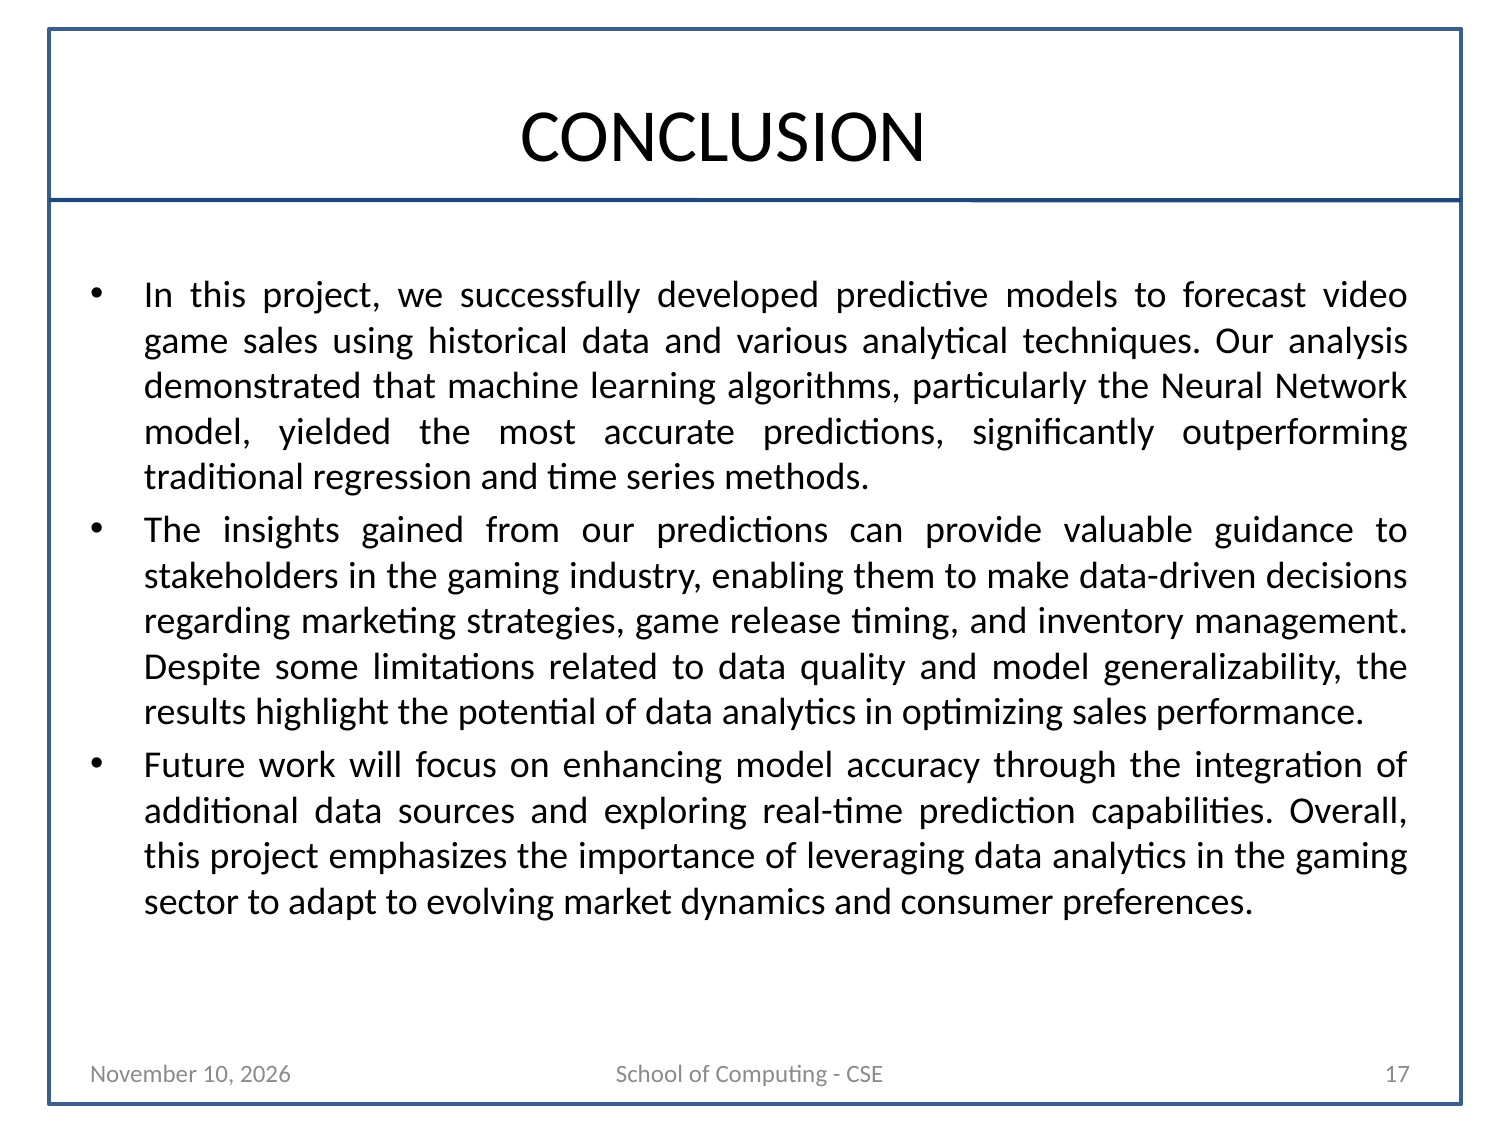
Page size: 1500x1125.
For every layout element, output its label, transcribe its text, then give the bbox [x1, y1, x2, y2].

slide_number 17 [1074, 1042, 1425, 1103]
title CONCLUSION [49, 37, 1399, 225]
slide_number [75, 1042, 425, 1103]
footer School of Computing - CSE [512, 1042, 988, 1103]
list In this project, we successfully developed predictive models to forecast video game sales using historical data and various analytical techniques. Our analysis demonstrated that machine learning algorithms, particularly the Neural Network model, yielded the most accurate predictions, significantly outperforming traditional regression and time series methods. The insights gained from our predictions can provide valuable guidance to stakeholders in the gaming industry, enabling them to make data-driven decisions regarding marketing strategies, game release timing, and inventory management. Despite some limitations related to data quality and model generalizability, the results highlight the potential of data analytics in optimizing sales performance. Future work will focus on enhancing model accuracy through the integration of additional data sources and exploring real-time prediction capabilities. Overall, this project emphasizes the importance of leveraging data analytics in the gaming sector to adapt to evolving market dynamics and consumer preferences. [75, 262, 1425, 1005]
